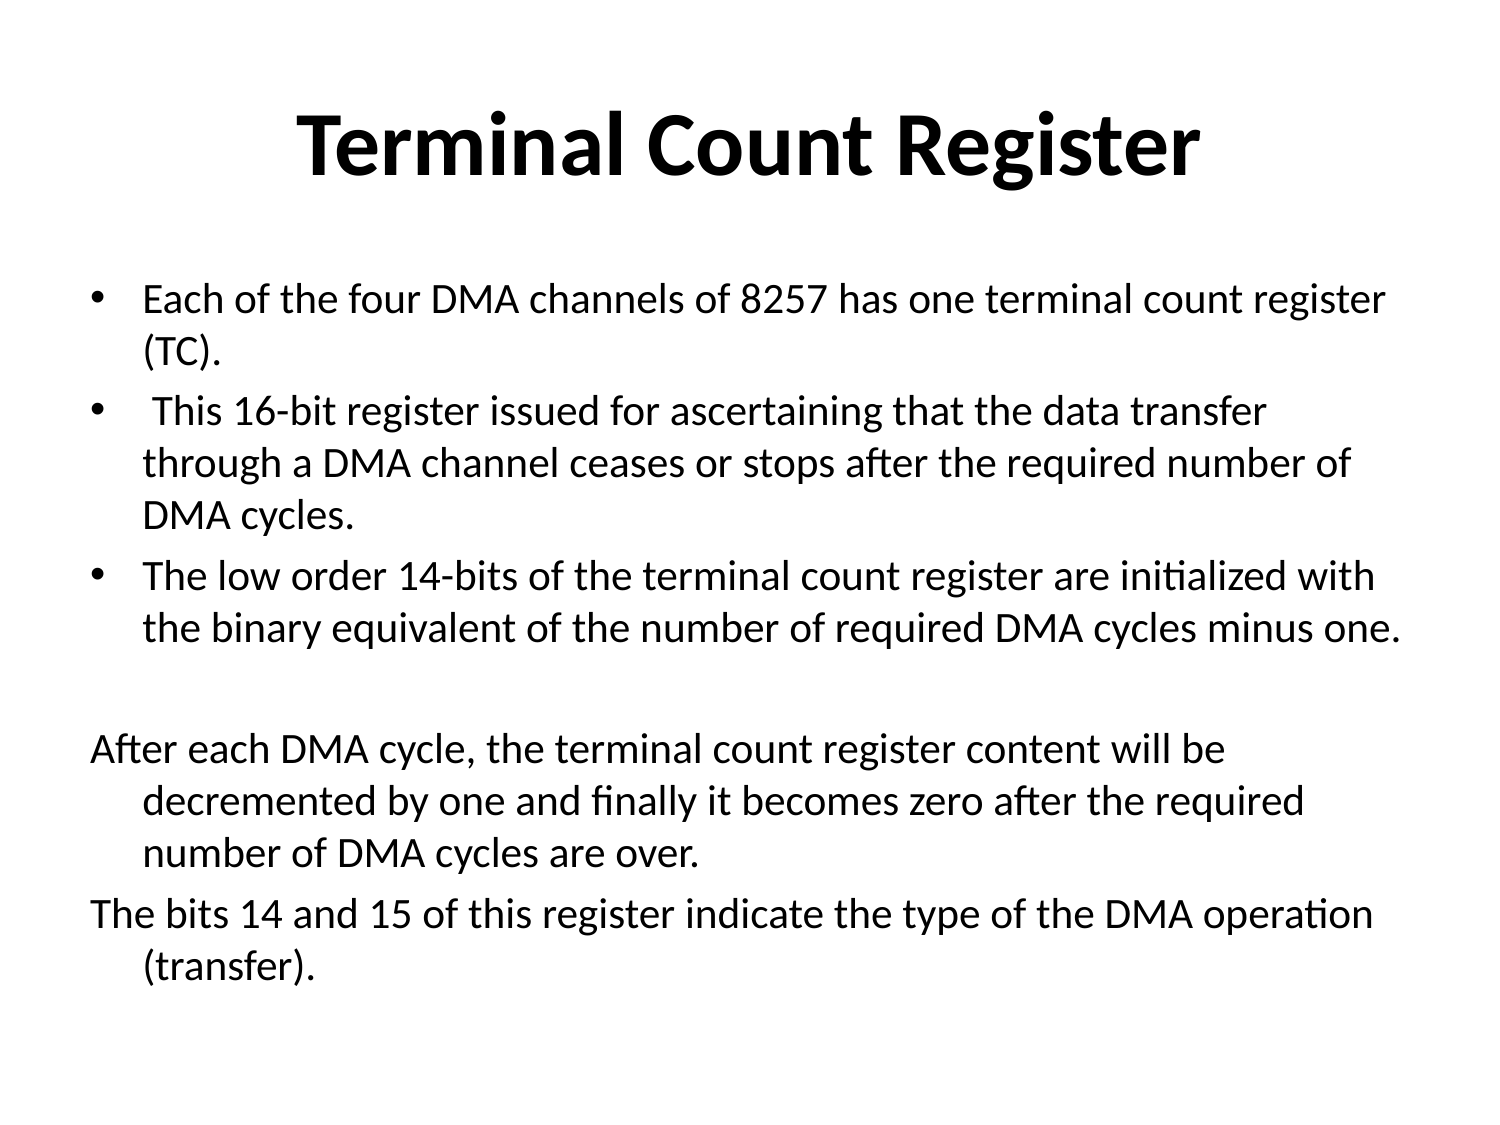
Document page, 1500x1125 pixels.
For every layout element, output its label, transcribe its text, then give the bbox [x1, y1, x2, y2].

list Each of the four DMA channels of 8257 has one terminal count register (TC). This 16-bit register issued for ascertaining that the data transfer through a DMA channel ceases or stops after the required number of DMA cycles. The low order 14-bits of the terminal count register are initialized with the binary equivalent of the number of required DMA cycles minus one. After each DMA cycle, the terminal count register content will be decremented by one and finally it becomes zero after the required number of DMA cycles are over. The bits 14 and 15 of this register indicate the type of the DMA operation (transfer). [75, 262, 1425, 1005]
title Terminal Count Register [75, 45, 1425, 233]
